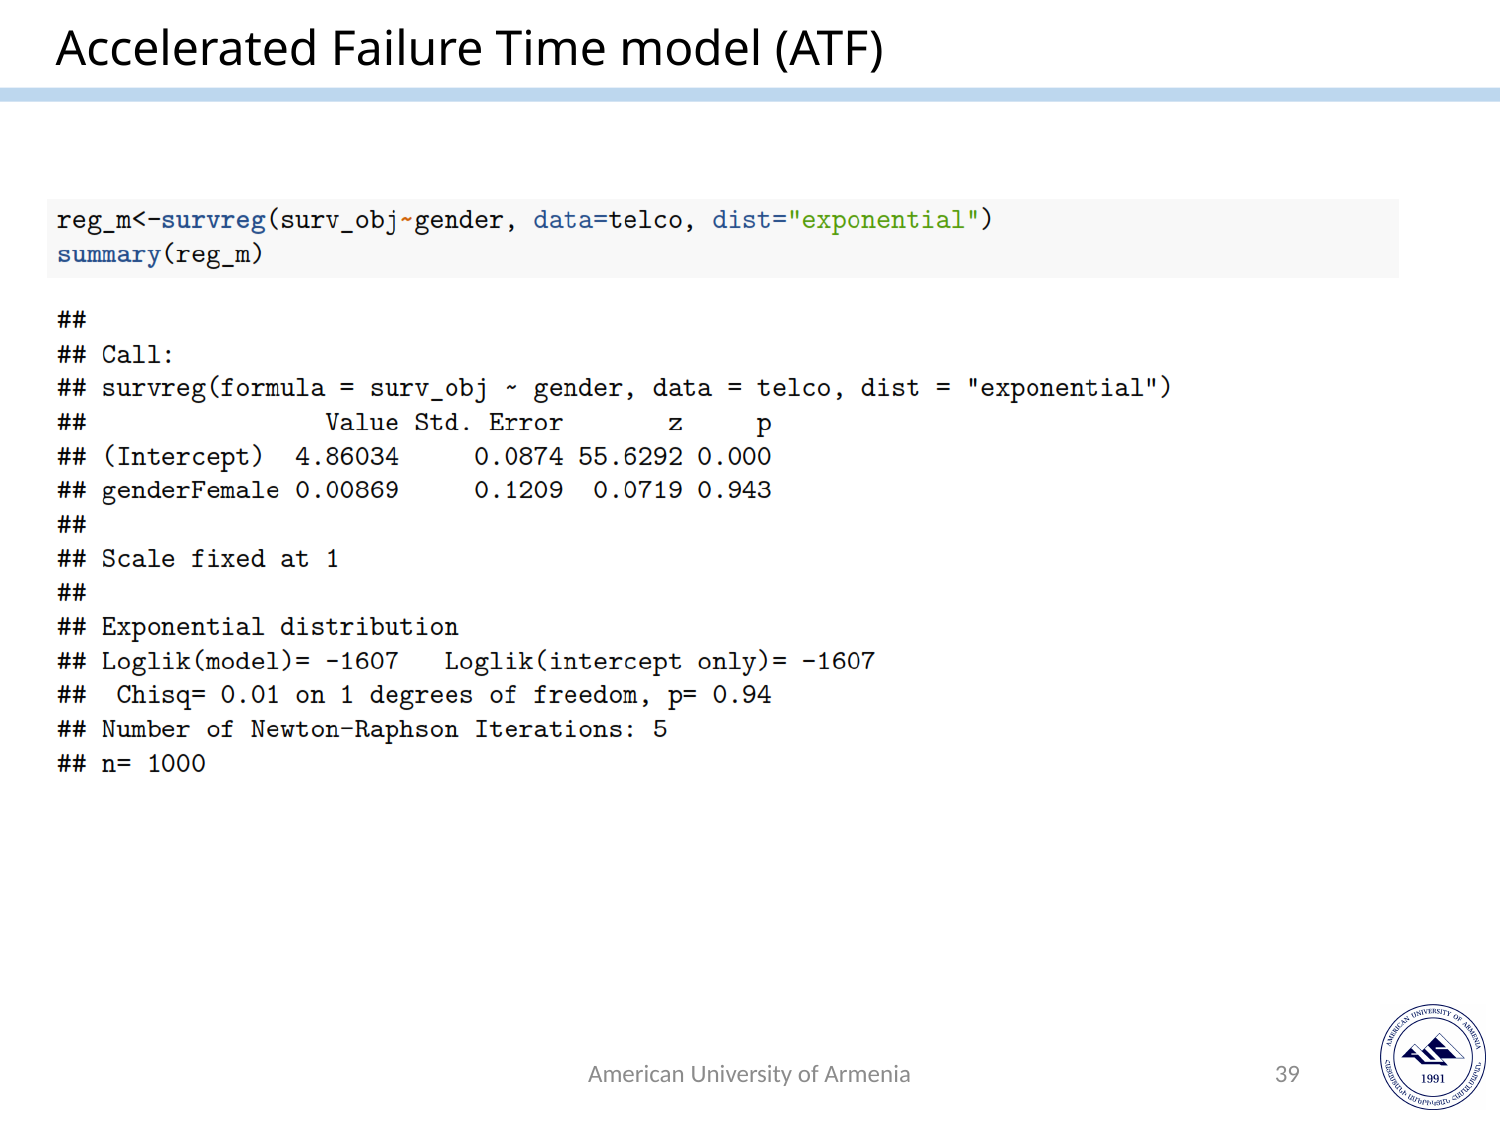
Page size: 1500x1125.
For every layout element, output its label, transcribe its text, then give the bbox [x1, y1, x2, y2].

picture [1380, 1004, 1486, 1110]
footer American University of Armenia [496, 1042, 1004, 1103]
title Accelerated Failure Time model (ATF) [40, 16, 1357, 84]
picture [46, 191, 1438, 787]
slide_number 39 [1059, 1042, 1316, 1103]
